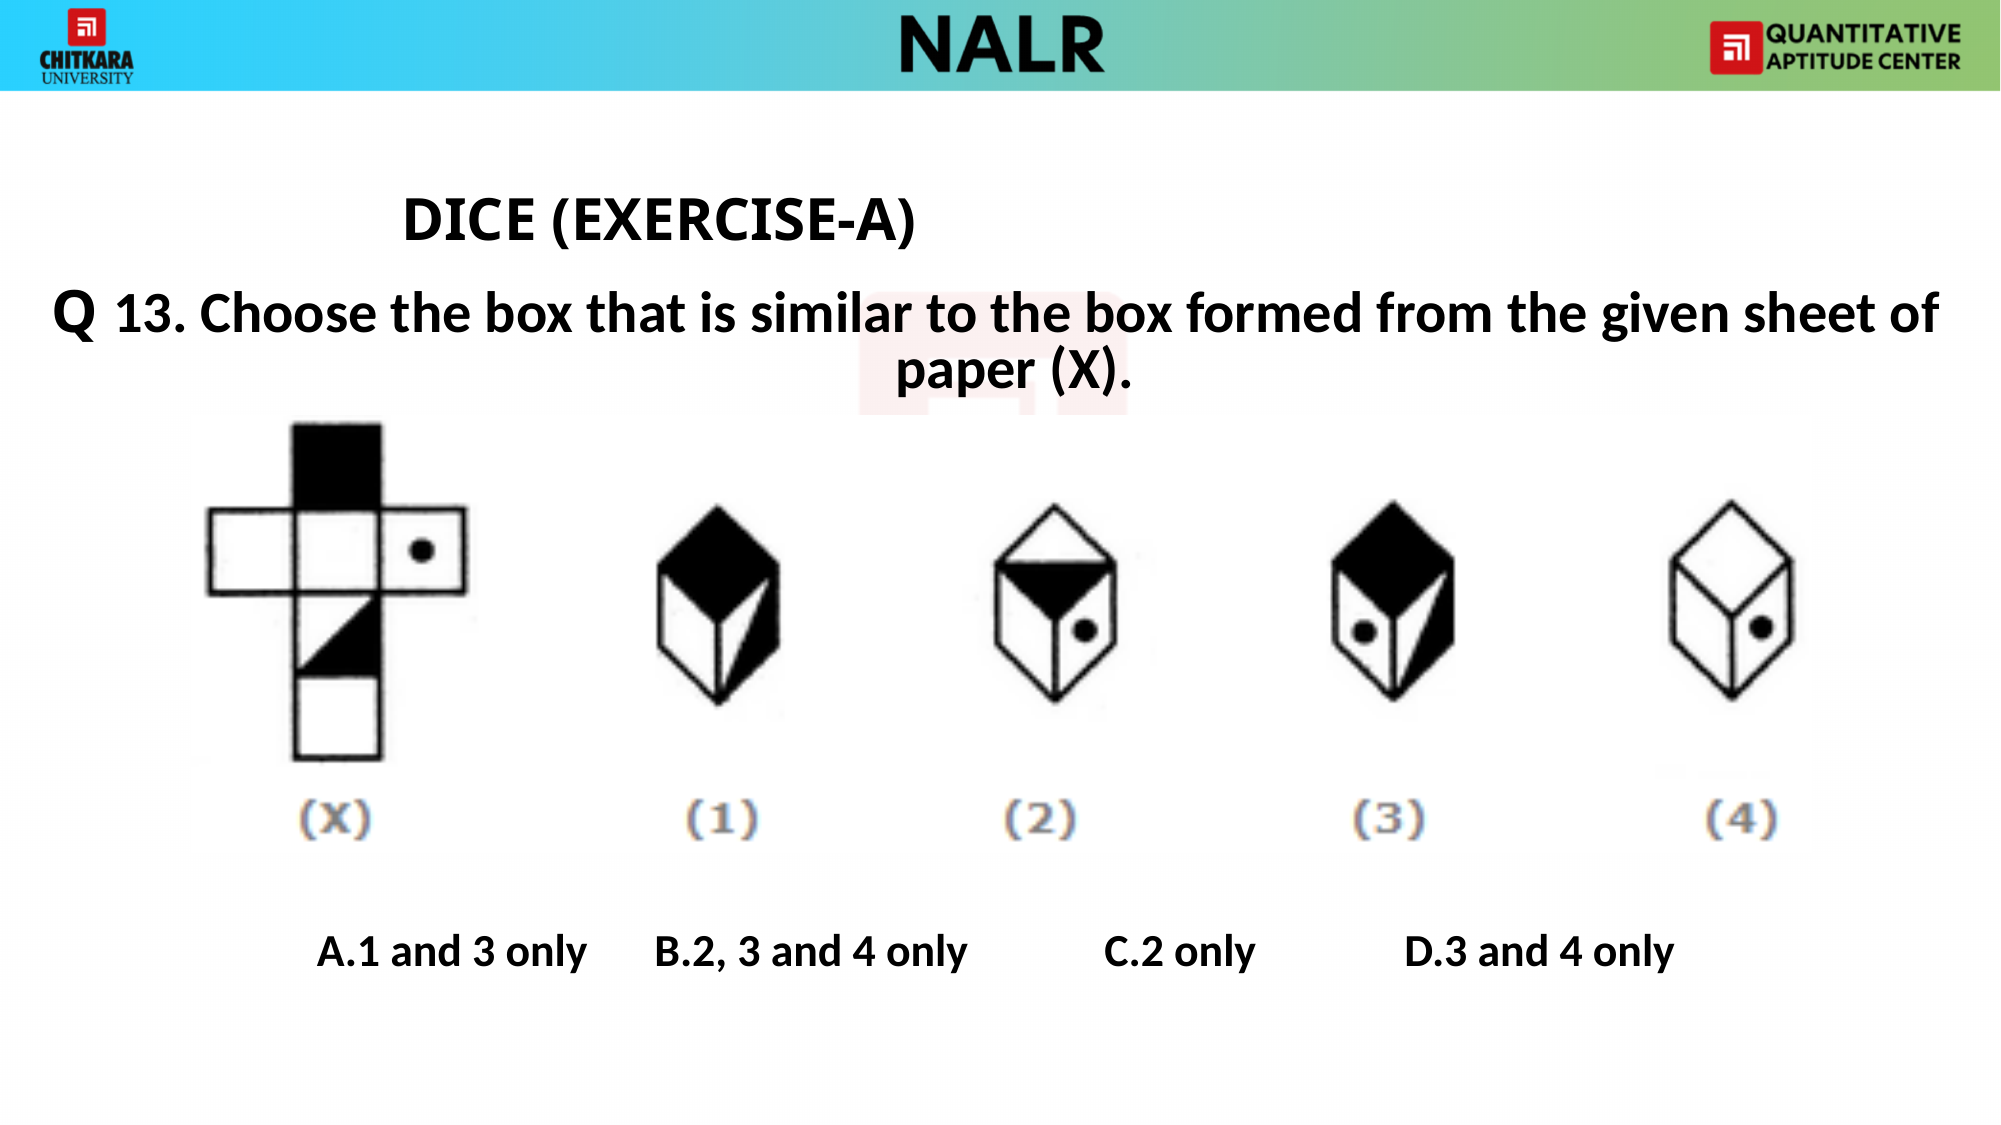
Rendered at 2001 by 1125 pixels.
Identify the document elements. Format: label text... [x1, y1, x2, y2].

list DICE (EXERCISE-A) Q 13. Choose the box that is similar to the box formed from the given sheet of paper (X). A.1 and 3 only B.2, 3 and 4 only C.2 only D.3 and 4 only [33, 175, 1959, 1053]
picture [0, 0, 2001, 1125]
